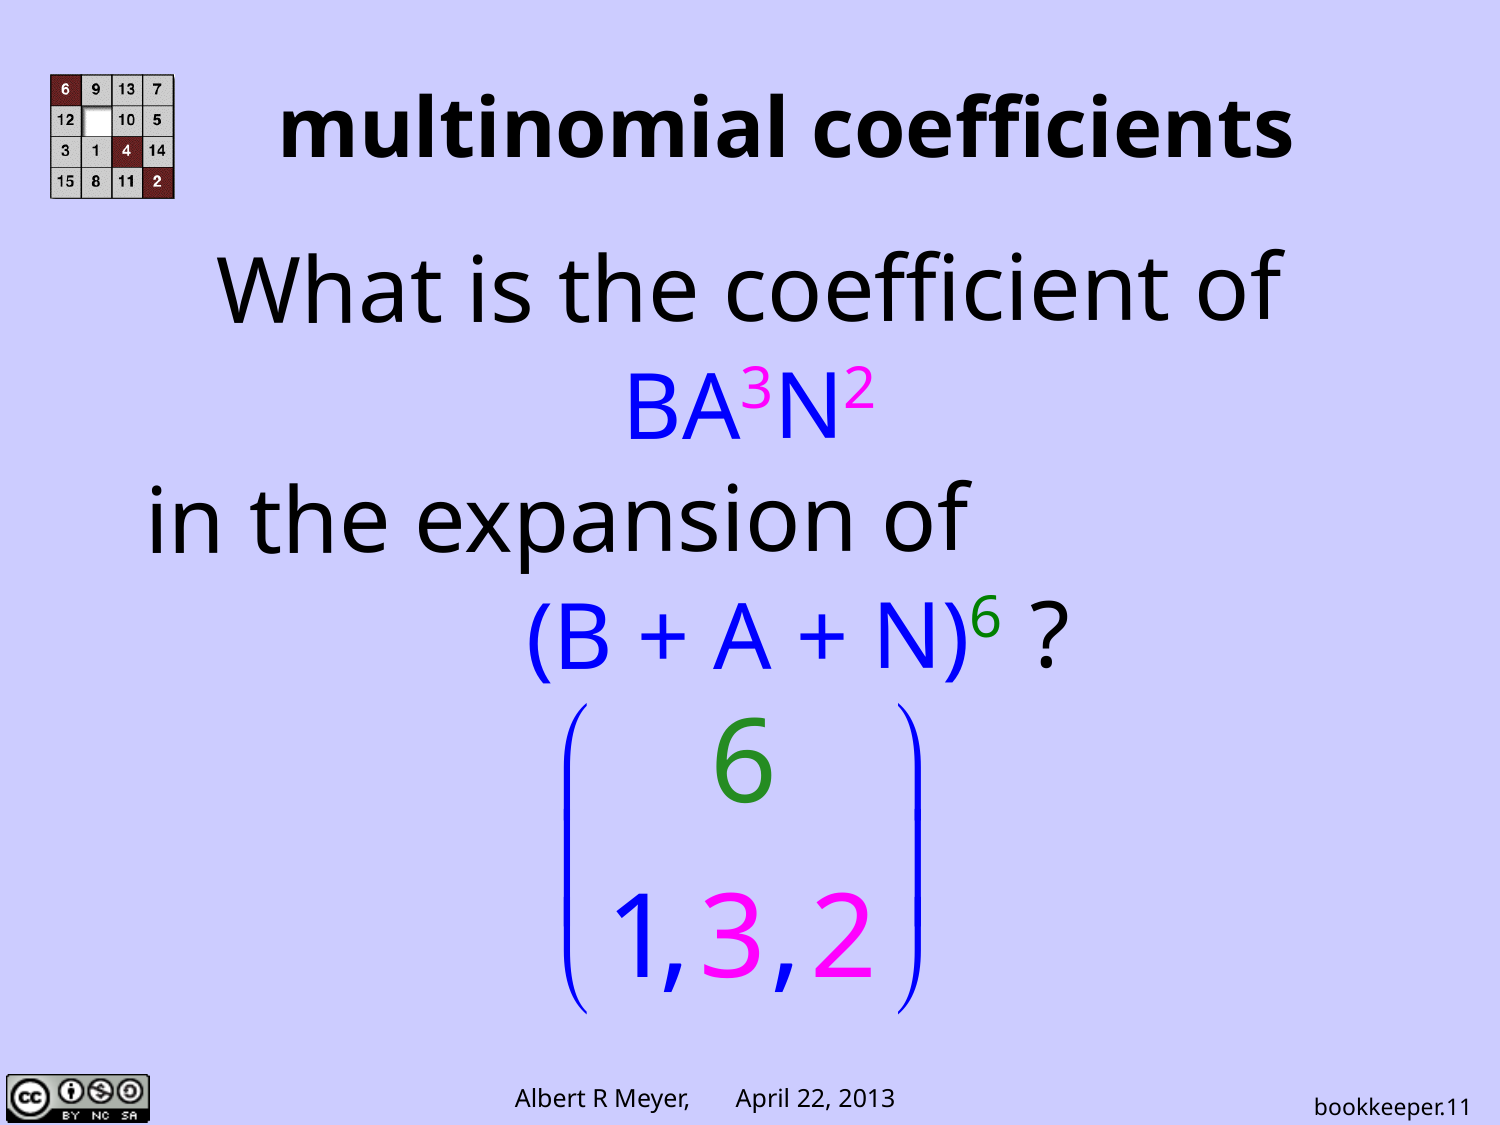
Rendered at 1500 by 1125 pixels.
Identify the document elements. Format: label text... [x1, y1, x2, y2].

text_box What is the coefficient of BA3N2 in the expansion of (B + A + N)6 ? [98, 224, 1402, 693]
text_box multinomial coefficients [262, 45, 1440, 203]
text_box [540, 683, 960, 1035]
picture [6, 1074, 150, 1123]
slide_number bookkeeper.11 [1049, 1084, 1488, 1125]
picture [50, 74, 175, 199]
